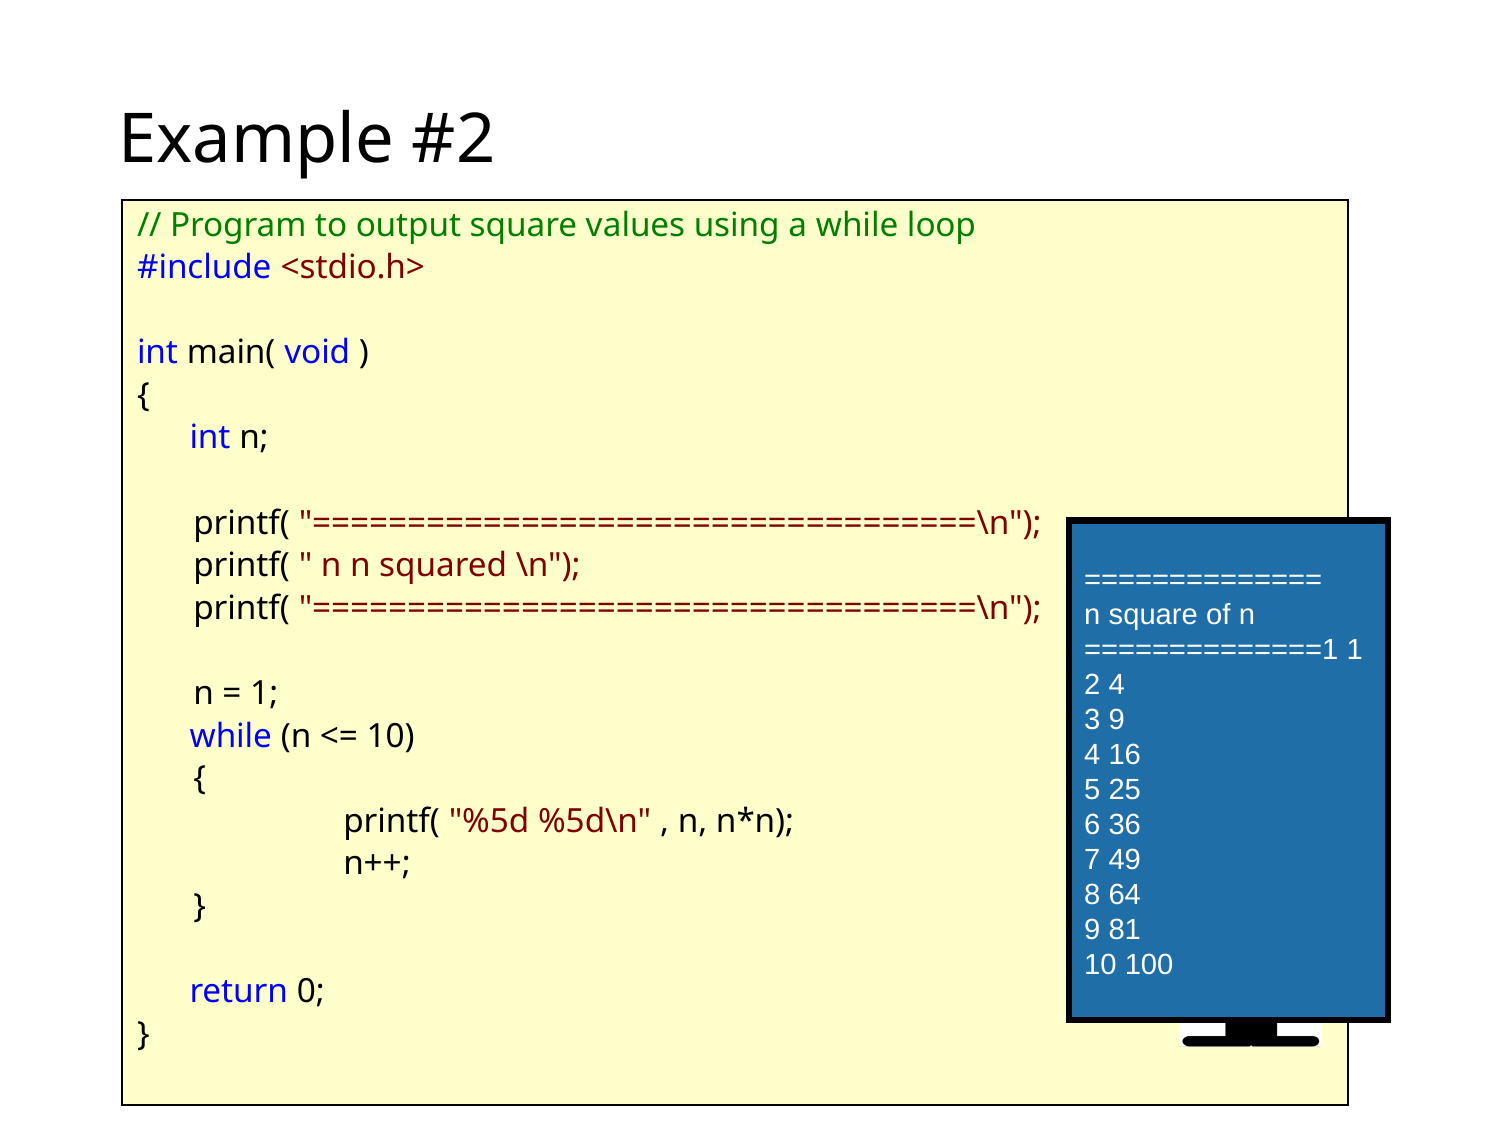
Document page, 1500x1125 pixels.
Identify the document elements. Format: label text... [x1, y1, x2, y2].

text_box // Program to output square values using a while loop #include <stdio.h> int main( void ) { int n; printf( "===================================\n"); printf( " n n squared \n"); printf( "===================================\n"); n = 1; while (n <= 10) { printf( "%5d %5d\n" , n, n*n); n++; } return 0; } [122, 249, 1349, 1106]
title Example #2 [103, 31, 1397, 249]
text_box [1068, 520, 1388, 1047]
